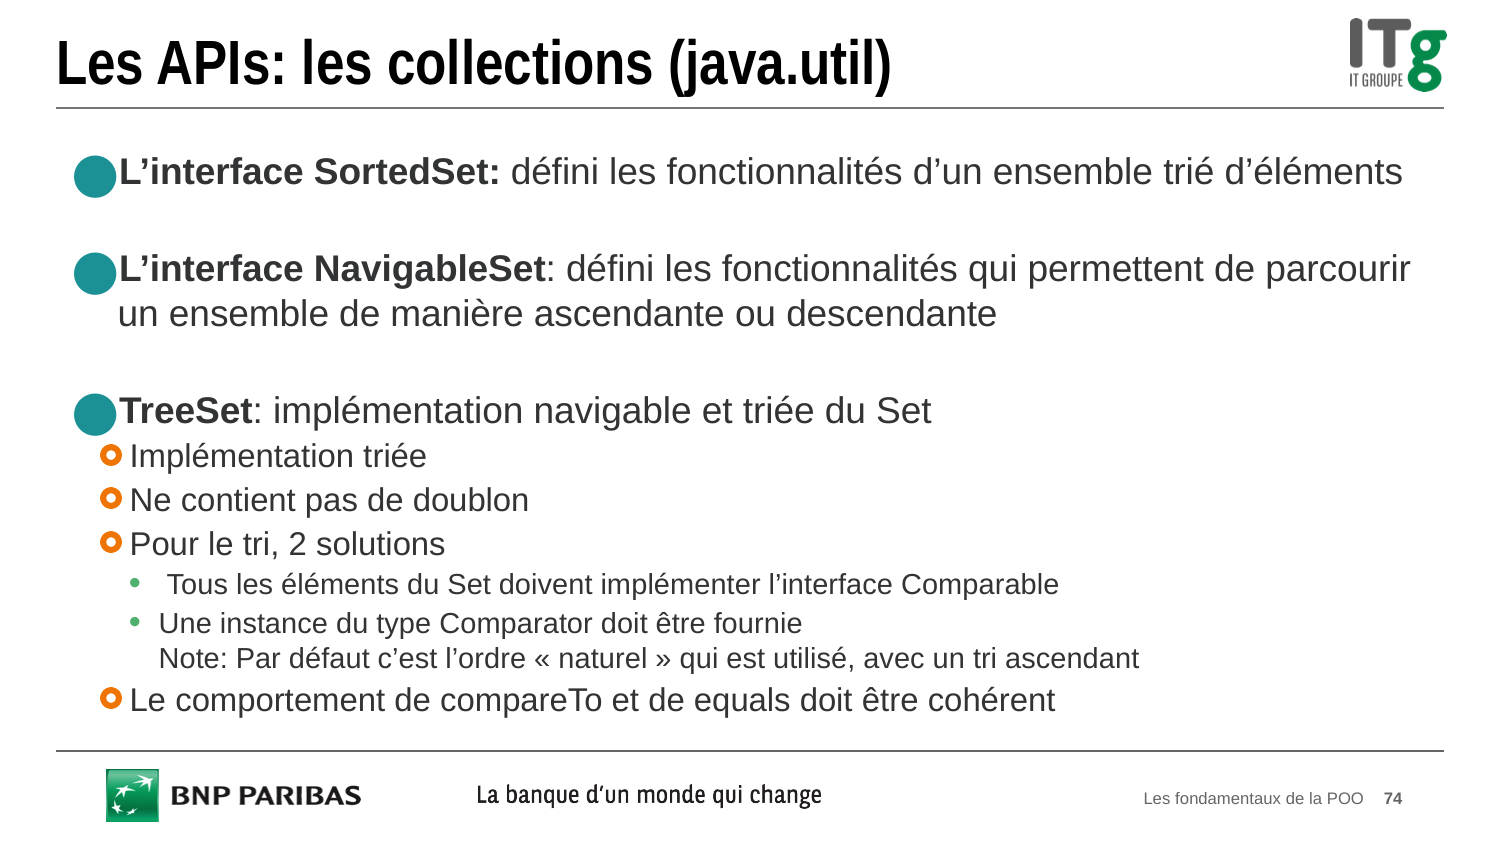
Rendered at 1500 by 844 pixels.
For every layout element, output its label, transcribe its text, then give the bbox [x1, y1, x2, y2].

picture [100, 487, 122, 509]
footer Les fondamentaux de la POO [1033, 786, 1365, 810]
slide_number 74 [1372, 786, 1403, 810]
picture [100, 687, 122, 709]
picture [100, 531, 122, 553]
picture [106, 769, 361, 822]
list L’interface SortedSet: défini les fonctionnalités d’un ensemble trié d’éléments L’interface NavigableSet: défini les fonctionnalités qui permettent de parcourir un ensemble de manière ascendante ou descendante TreeSet: implémentation navigable et triée du Set Implémentation triée Ne contient pas de doublon Pour le tri, 2 solutions Tous les éléments du Set doivent implémenter l’interface Comparable Une instance du type Comparator doit être fournie Note: Par défaut c’est l’ordre « naturel » qui est utilisé, avec un tri ascendant Le comportement de compareTo et de equals doit être cohérent [56, 139, 1444, 729]
picture [478, 784, 821, 809]
picture [100, 444, 122, 466]
title Les APIs: les collections (java.util) [56, 14, 1444, 106]
